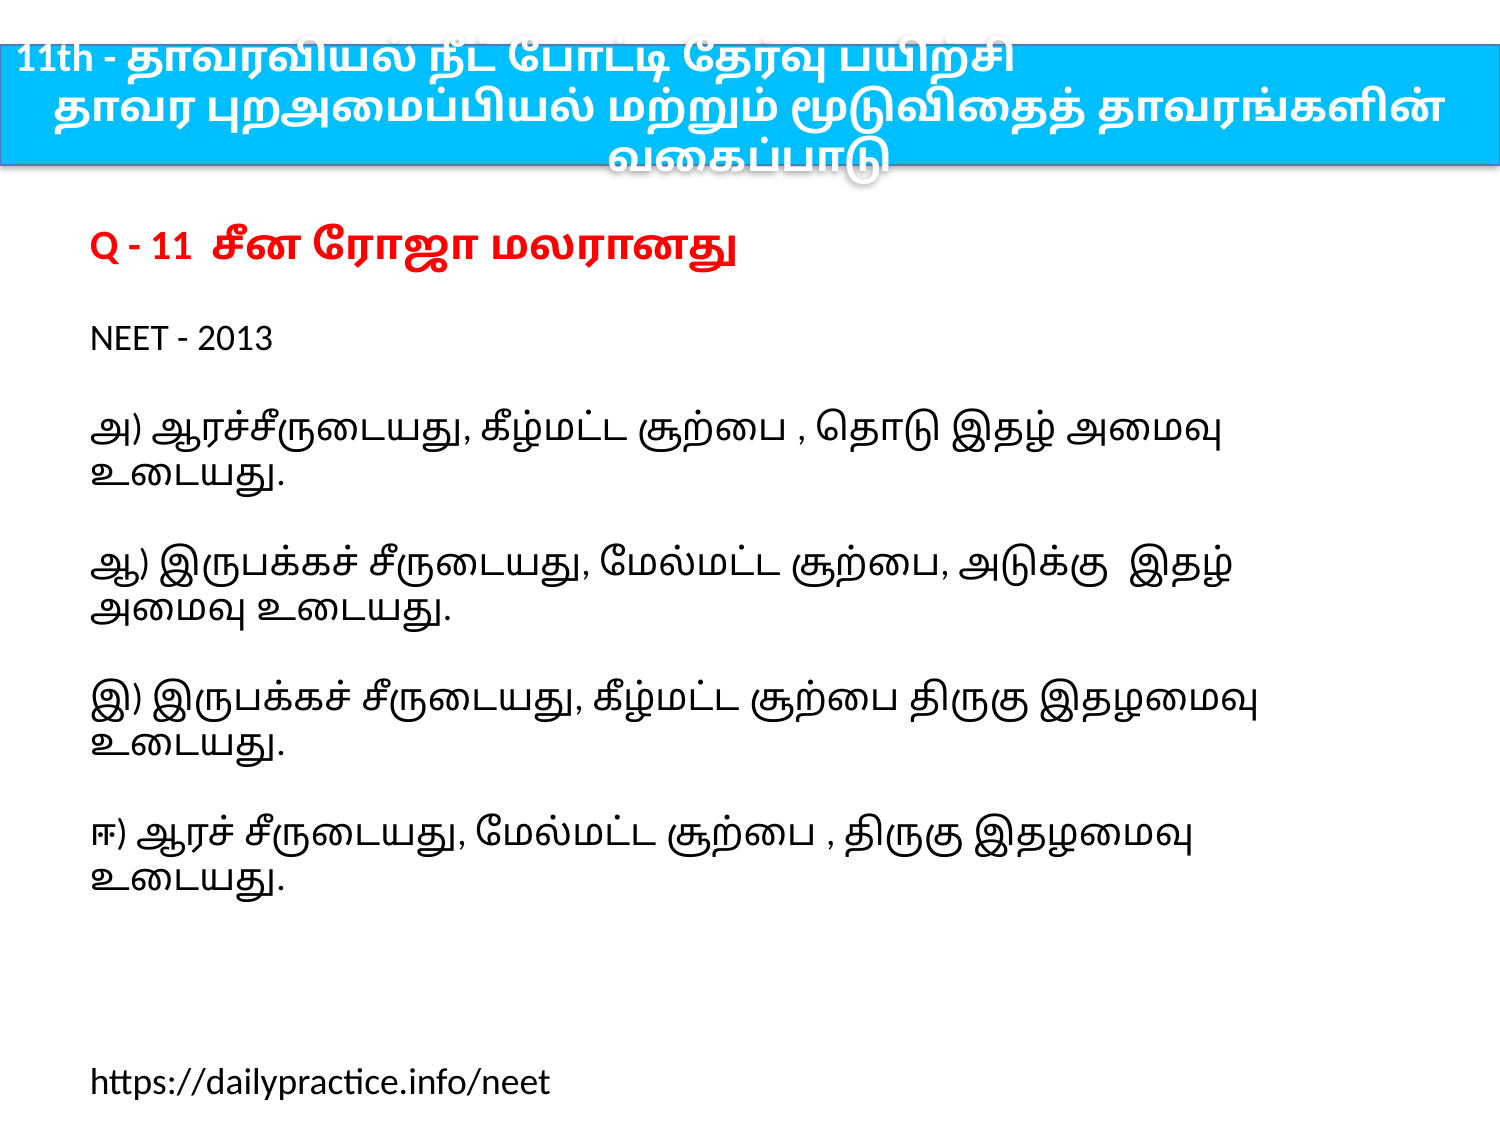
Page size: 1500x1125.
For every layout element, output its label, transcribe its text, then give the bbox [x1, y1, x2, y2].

text_box https://dailypractice.info/neet [74, 1049, 675, 1110]
text_box Q - 11 சீன ரோஜா மலரானது NEET - 2013 அ) ஆரச்சீருடையது, கீழ்மட்ட சூற்பை , தொடு இதழ் அமைவு உடையது. ஆ) இருபக்கச் சீருடையது, மேல்மட்ட சூற்பை, அடுக்கு இதழ் அமைவு உடையது. இ) இருபக்கச் சீருடையது, கீழ்மட்ட சூற்பை திருகு இதழமைவு உடையது. ஈ) ஆரச் சீருடையது, மேல்மட்ட சூற்பை , திருகு இதழமைவு உடையது. [74, 164, 1275, 905]
text_box 11th - தாவரவியல் நீட் போட்டி தேர்வு பயிற்சி தாவர புறஅமைப்பியல் மற்றும் மூடுவிதைத் தாவரங்களின் வகைப்பாடு [0, 44, 1500, 166]
